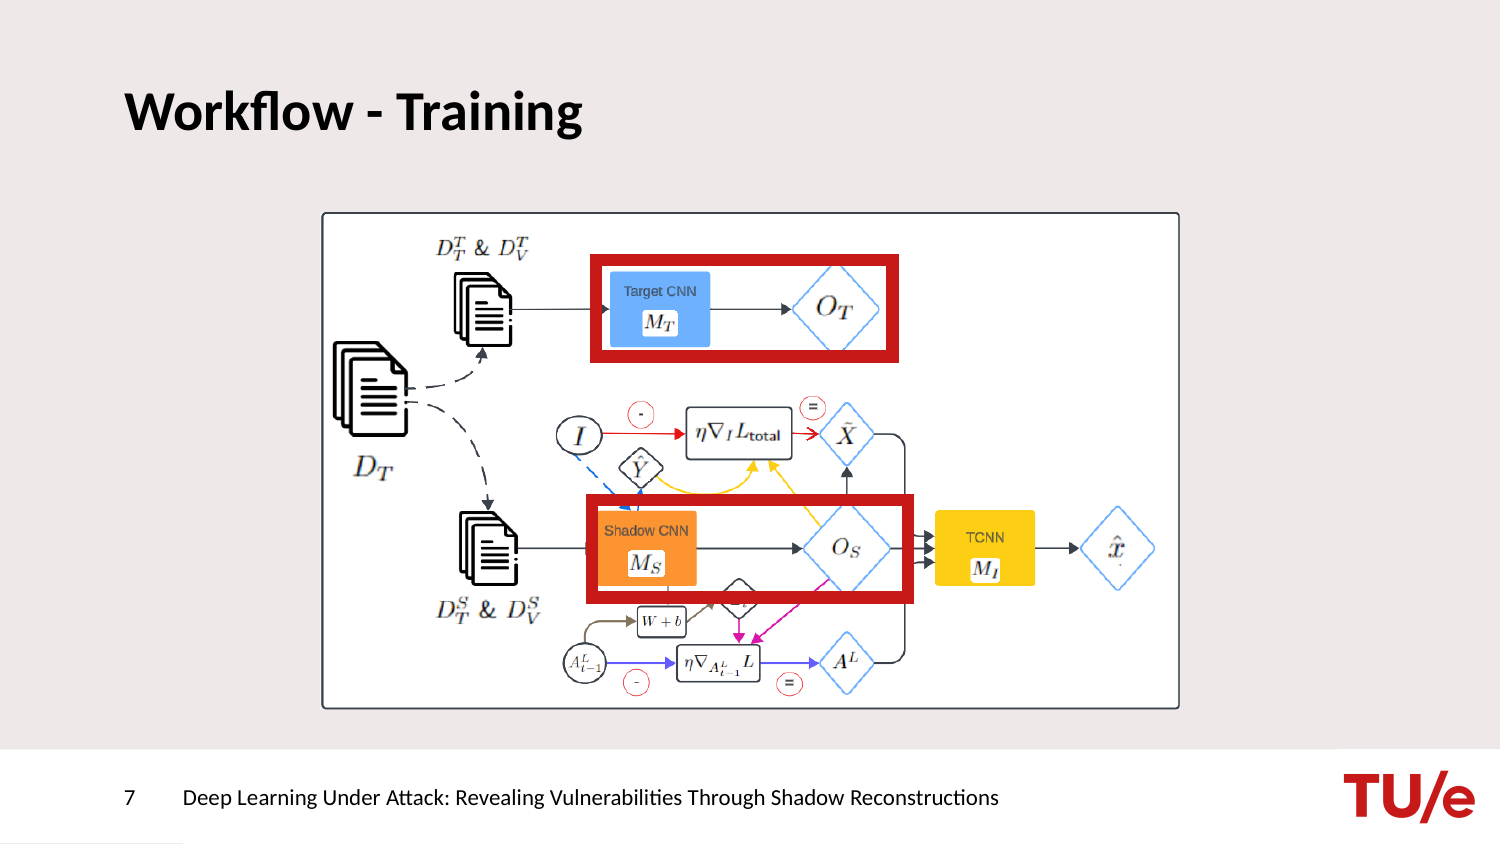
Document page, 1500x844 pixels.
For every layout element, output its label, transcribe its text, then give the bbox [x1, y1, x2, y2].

title Workflow - Training [124, 85, 1364, 174]
picture [320, 212, 1180, 710]
slide_number 7 [0, 749, 183, 844]
footer Deep Learning Under Attack: Revealing Vulnerabilities Through Shadow Reconstructions [183, 749, 1339, 844]
picture [1339, 749, 1500, 844]
